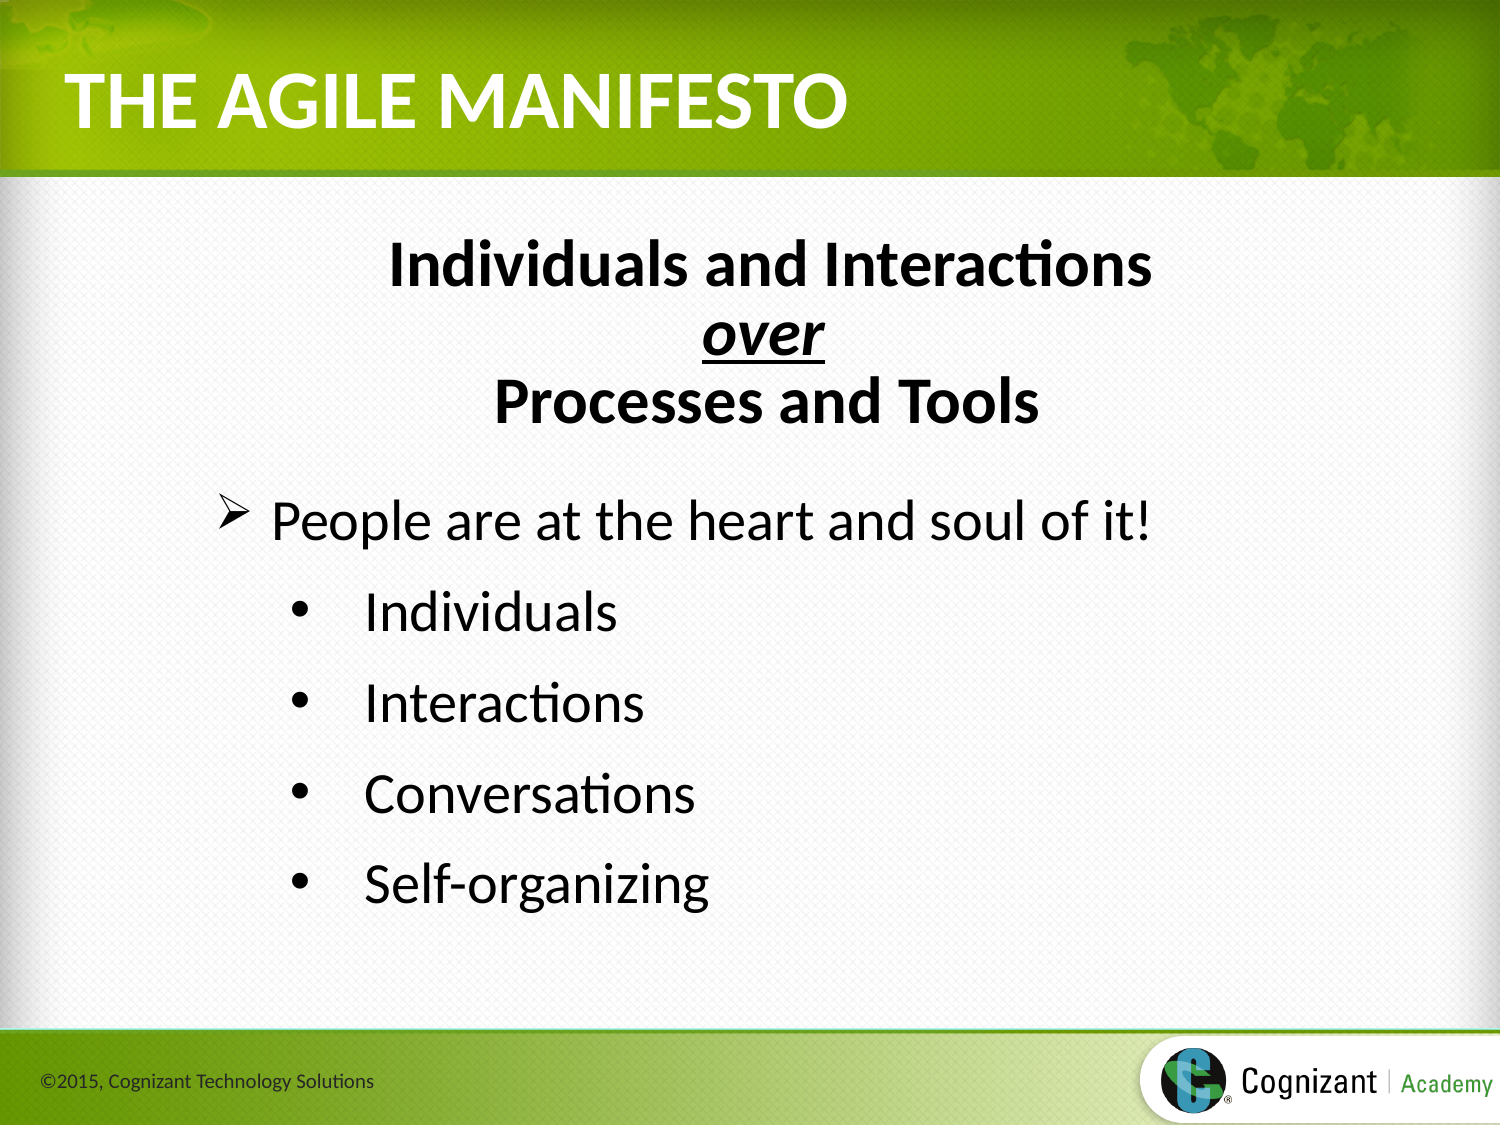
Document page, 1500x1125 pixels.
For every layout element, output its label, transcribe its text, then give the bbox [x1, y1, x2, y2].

picture [0, 1030, 1500, 1125]
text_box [199, 212, 1326, 928]
picture [0, 0, 1500, 1028]
title THE AGILE MANIFESTO [50, 37, 1247, 118]
